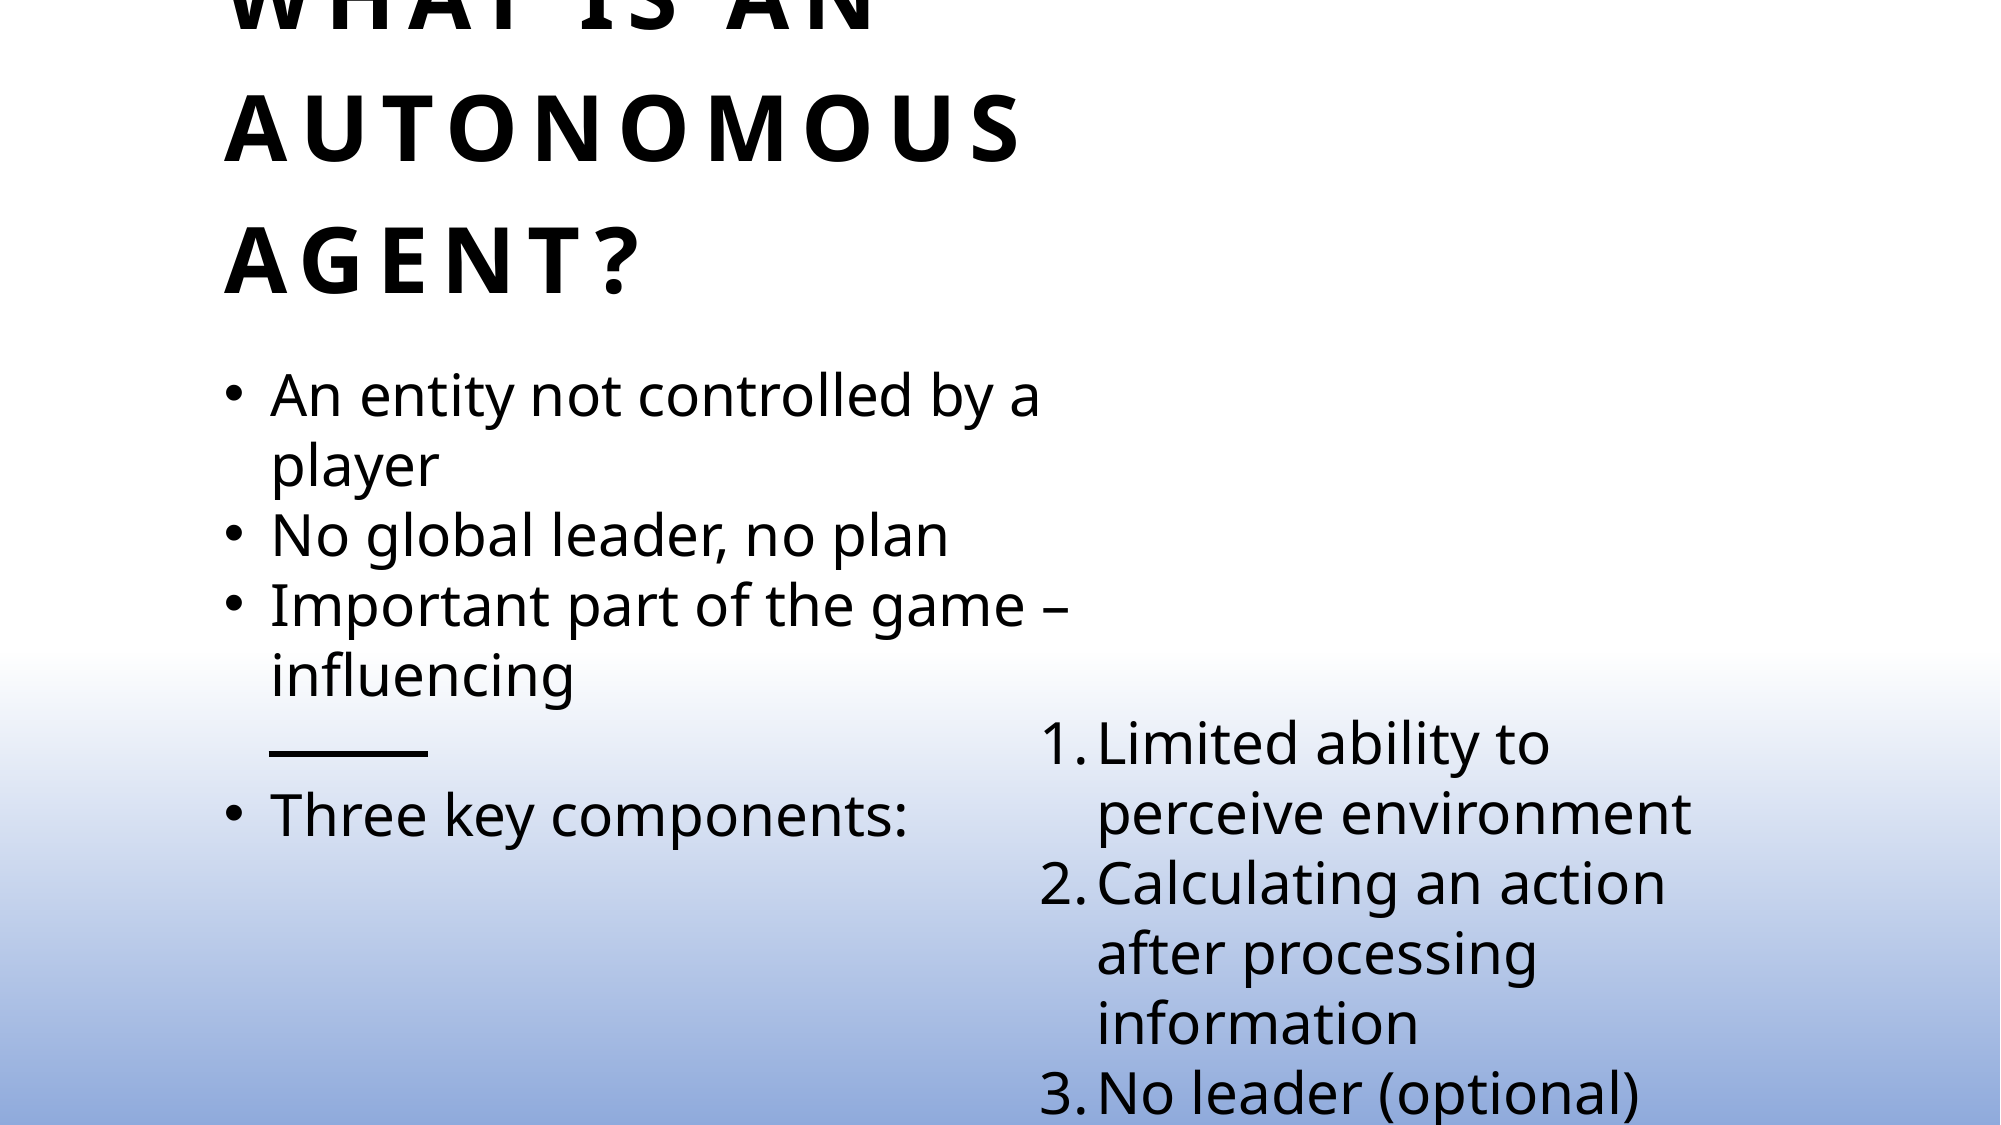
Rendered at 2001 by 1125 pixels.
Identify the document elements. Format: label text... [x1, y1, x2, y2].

text_box Limited ability to perceive environment Calculating an action after processing information No leader (optional) [1024, 698, 1791, 1125]
text_box An entity not controlled by a player No global leader, no plan Important part of the game – influencing Three key components: [209, 350, 1087, 901]
title What is an autonomous agent? [209, 0, 1386, 320]
